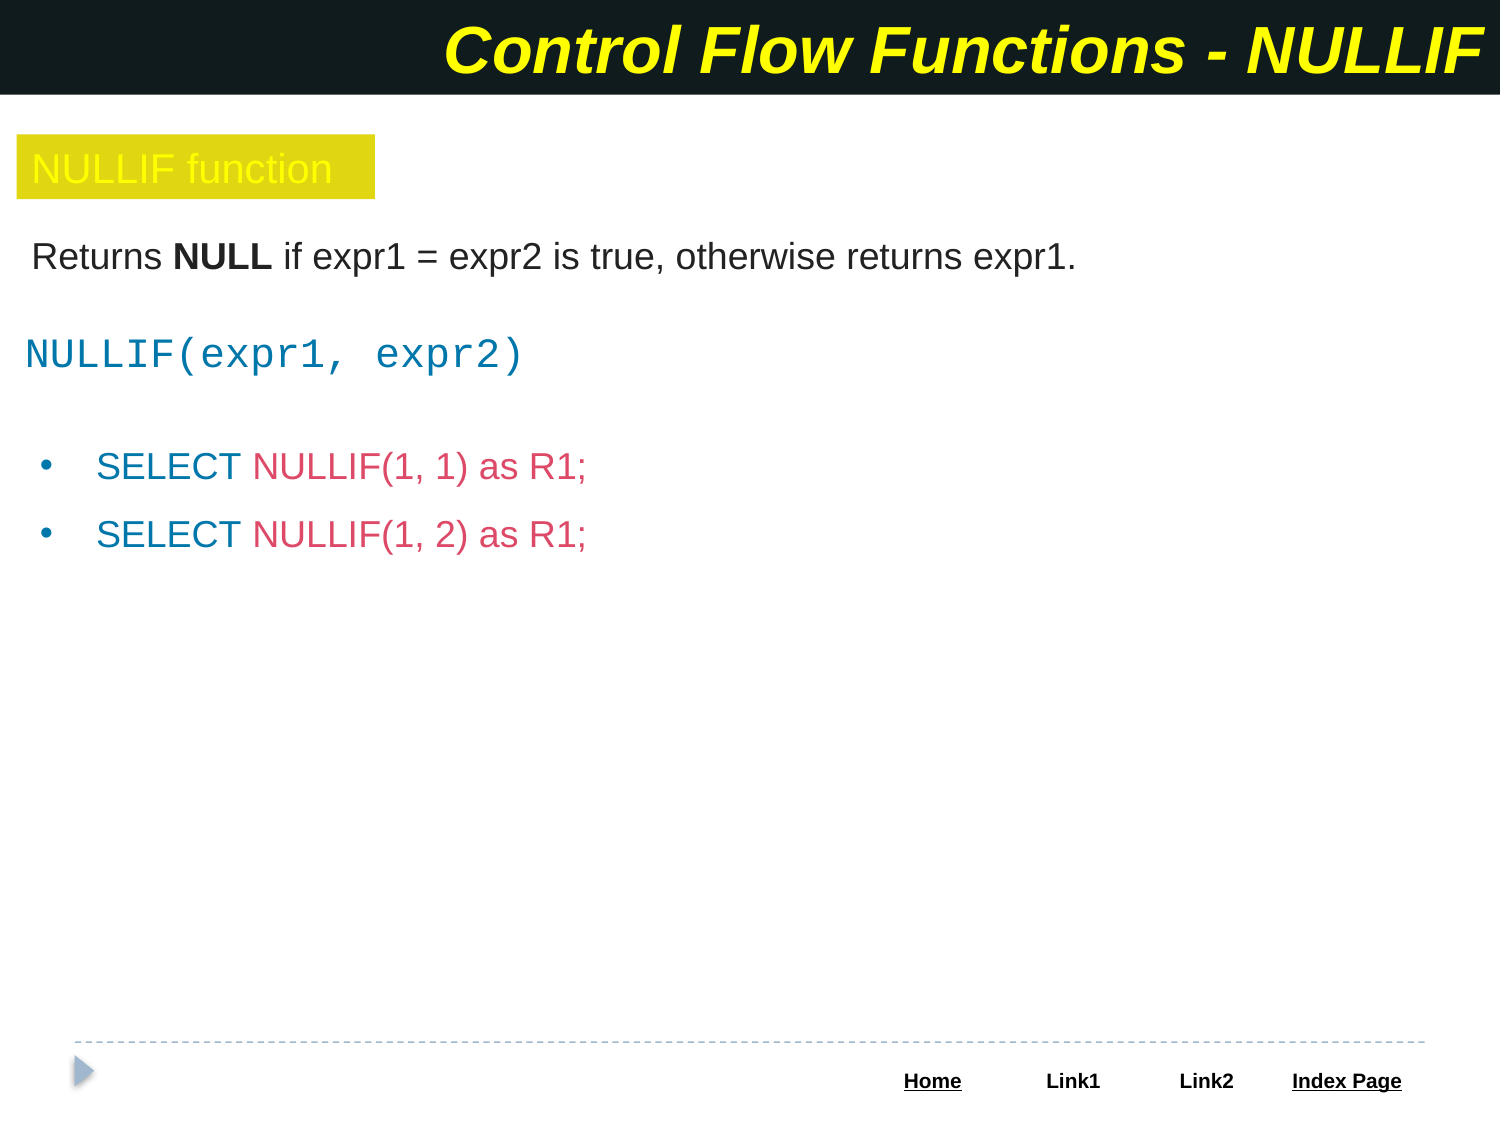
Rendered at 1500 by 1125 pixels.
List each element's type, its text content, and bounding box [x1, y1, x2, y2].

text_box Returns NULL if expr1 = expr2 is true, otherwise returns expr1. [16, 224, 1475, 285]
text_box NULLIF(expr1, expr2) [24, 325, 1475, 401]
text_box SELECT NULLIF(1, 1) as R1; SELECT NULLIF(1, 2) as R1; [24, 412, 1475, 563]
text_box Control Flow Functions - NULLIF [0, 0, 1500, 95]
text_box NULLIF function [16, 134, 375, 200]
